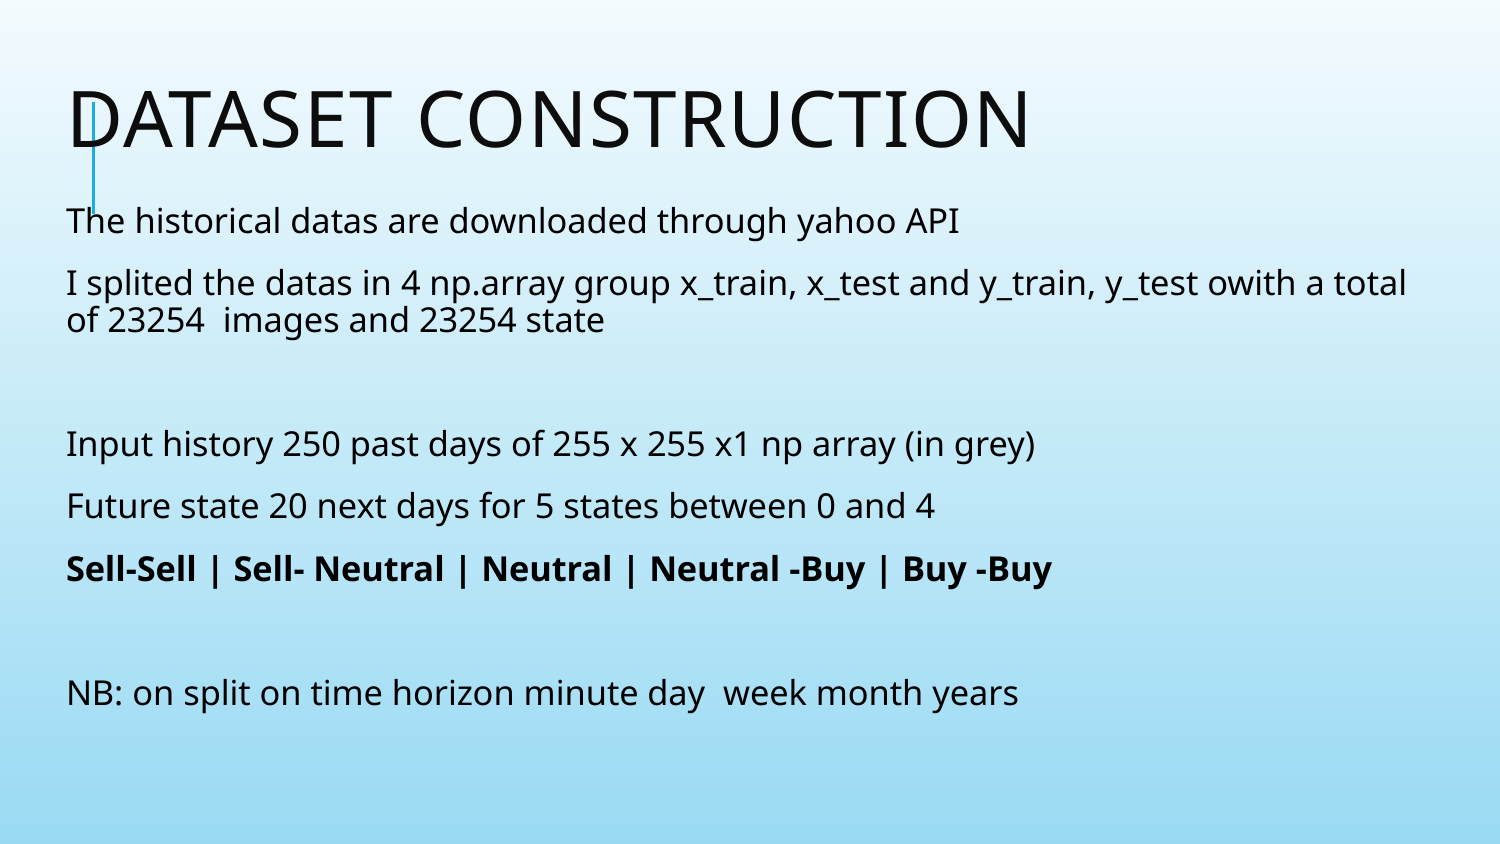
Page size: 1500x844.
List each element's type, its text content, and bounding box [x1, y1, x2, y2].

title Dataset Construction [51, 72, 1449, 167]
list The historical datas are downloaded through yahoo API I splited the datas in 4 np.array group x_train, x_test and y_train, y_test owith a total of 23254 images and 23254 state Input history 250 past days of 255 x 255 x1 np array (in grey) Future state 20 next days for 5 states between 0 and 4 Sell-Sell | Sell- Neutral | Neutral | Neutral -Buy | Buy -Buy NB: on split on time horizon minute day week month years [51, 189, 1449, 750]
